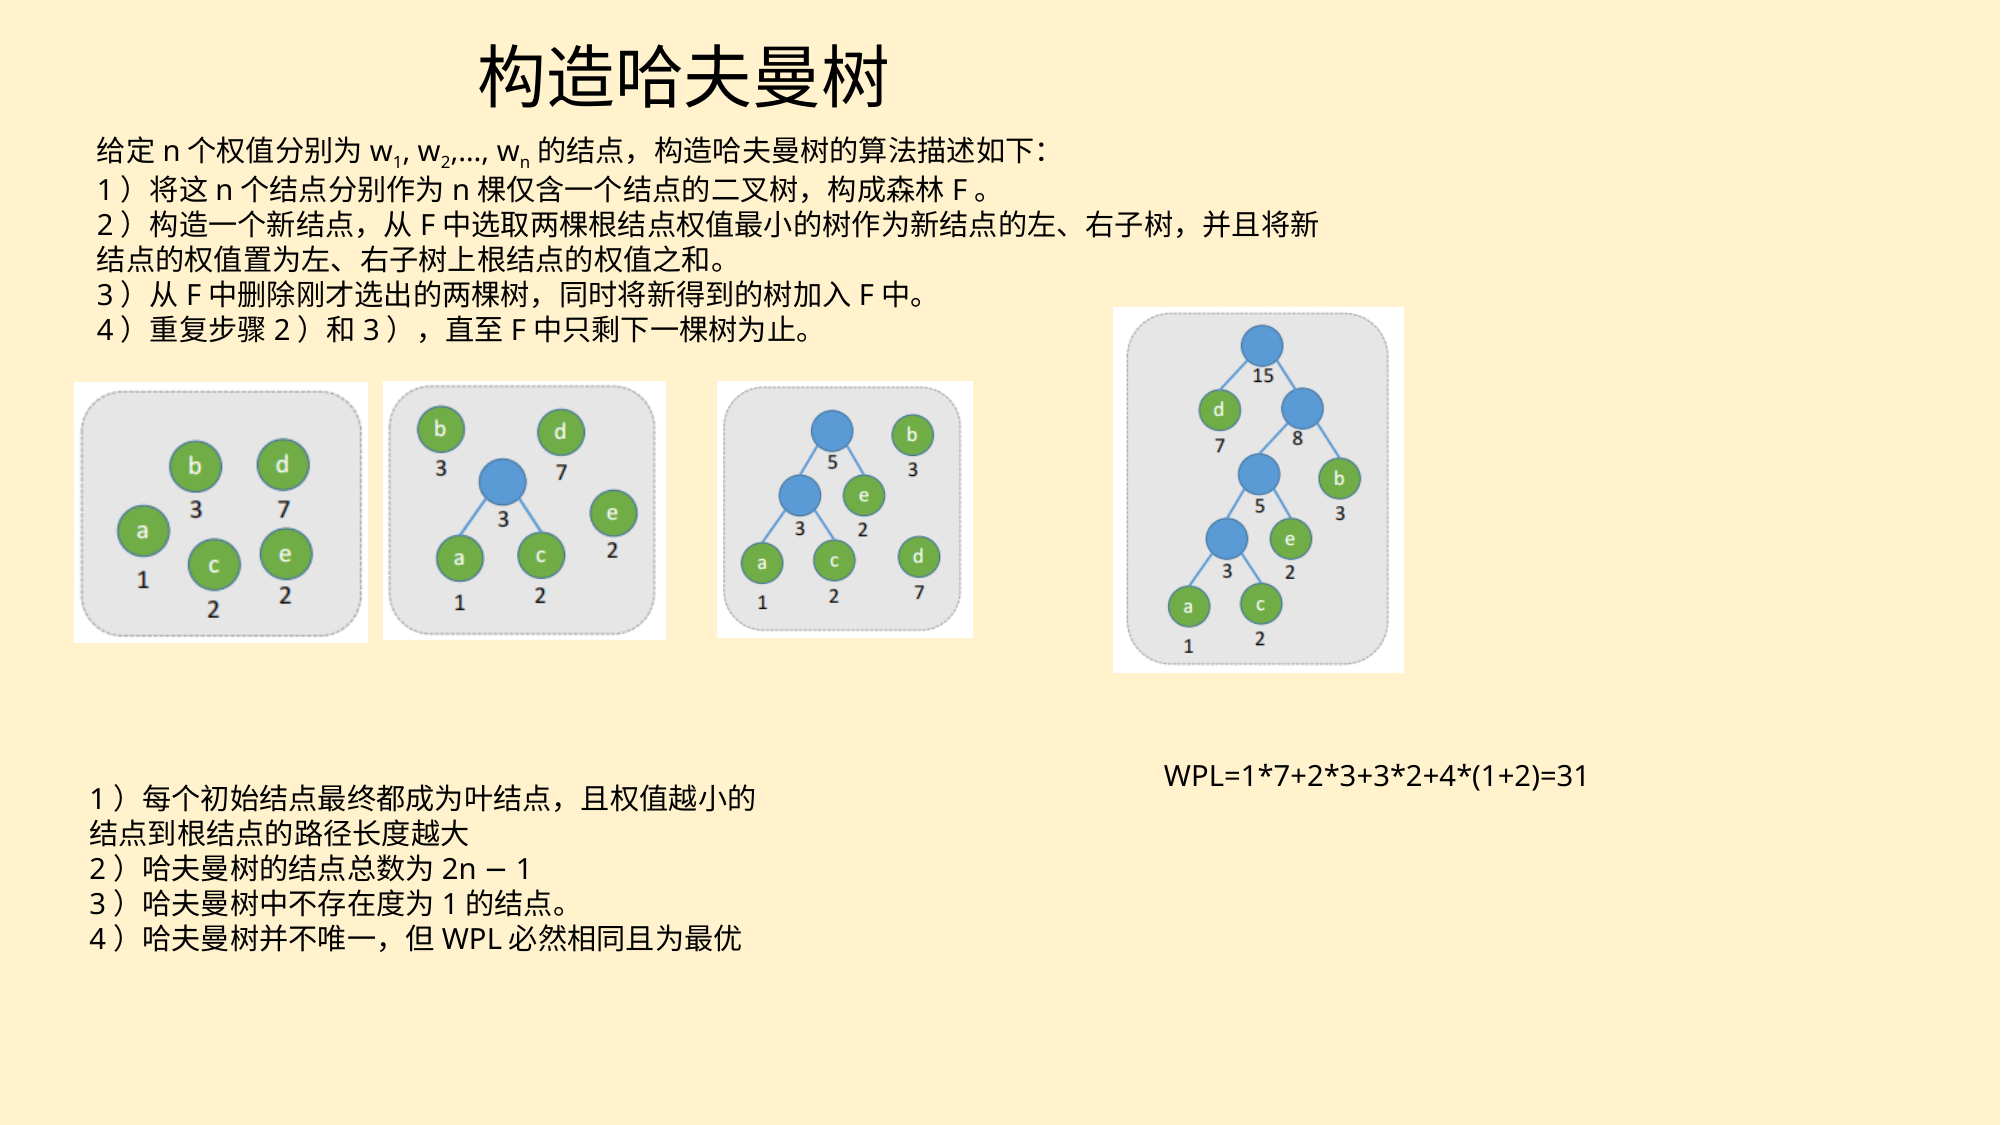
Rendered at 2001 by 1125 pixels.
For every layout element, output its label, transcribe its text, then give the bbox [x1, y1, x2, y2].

text_box 给定n个权值分别为w1, w2,…, wn的结点，构造哈夫曼树的算法描述如下： 1）将这n个结点分别作为n棵仅含一个结点的二叉树，构成森林F。 2）构造一个新结点，从F中选取两棵根结点权值最小的树作为新结点的左、右子树，并且将新 结点的权值置为左、右子树上根结点的权值之和。 3）从F中删除刚才选出的两棵树，同时将新得到的树加入F中。 4）重复步骤2）和3），直至F中只剩下一棵树为止。 [82, 124, 1462, 201]
text_box 构造哈夫曼树 [253, 26, 1114, 124]
picture [1113, 307, 1404, 673]
picture [383, 381, 666, 640]
picture [74, 382, 368, 643]
picture [717, 381, 973, 638]
text_box WPL=1*7+2*3+3*2+4*(1+2)=31 [1149, 749, 1650, 800]
text_box 1）每个初始结点最终都成为叶结点，且权值越小的结点到根结点的路径长度越大 2）哈夫曼树的结点总数为2n − 1 3）哈夫曼树中不存在度为1的结点。 4）哈夫曼树并不唯一，但WPL必然相同且为最优 [74, 772, 781, 963]
